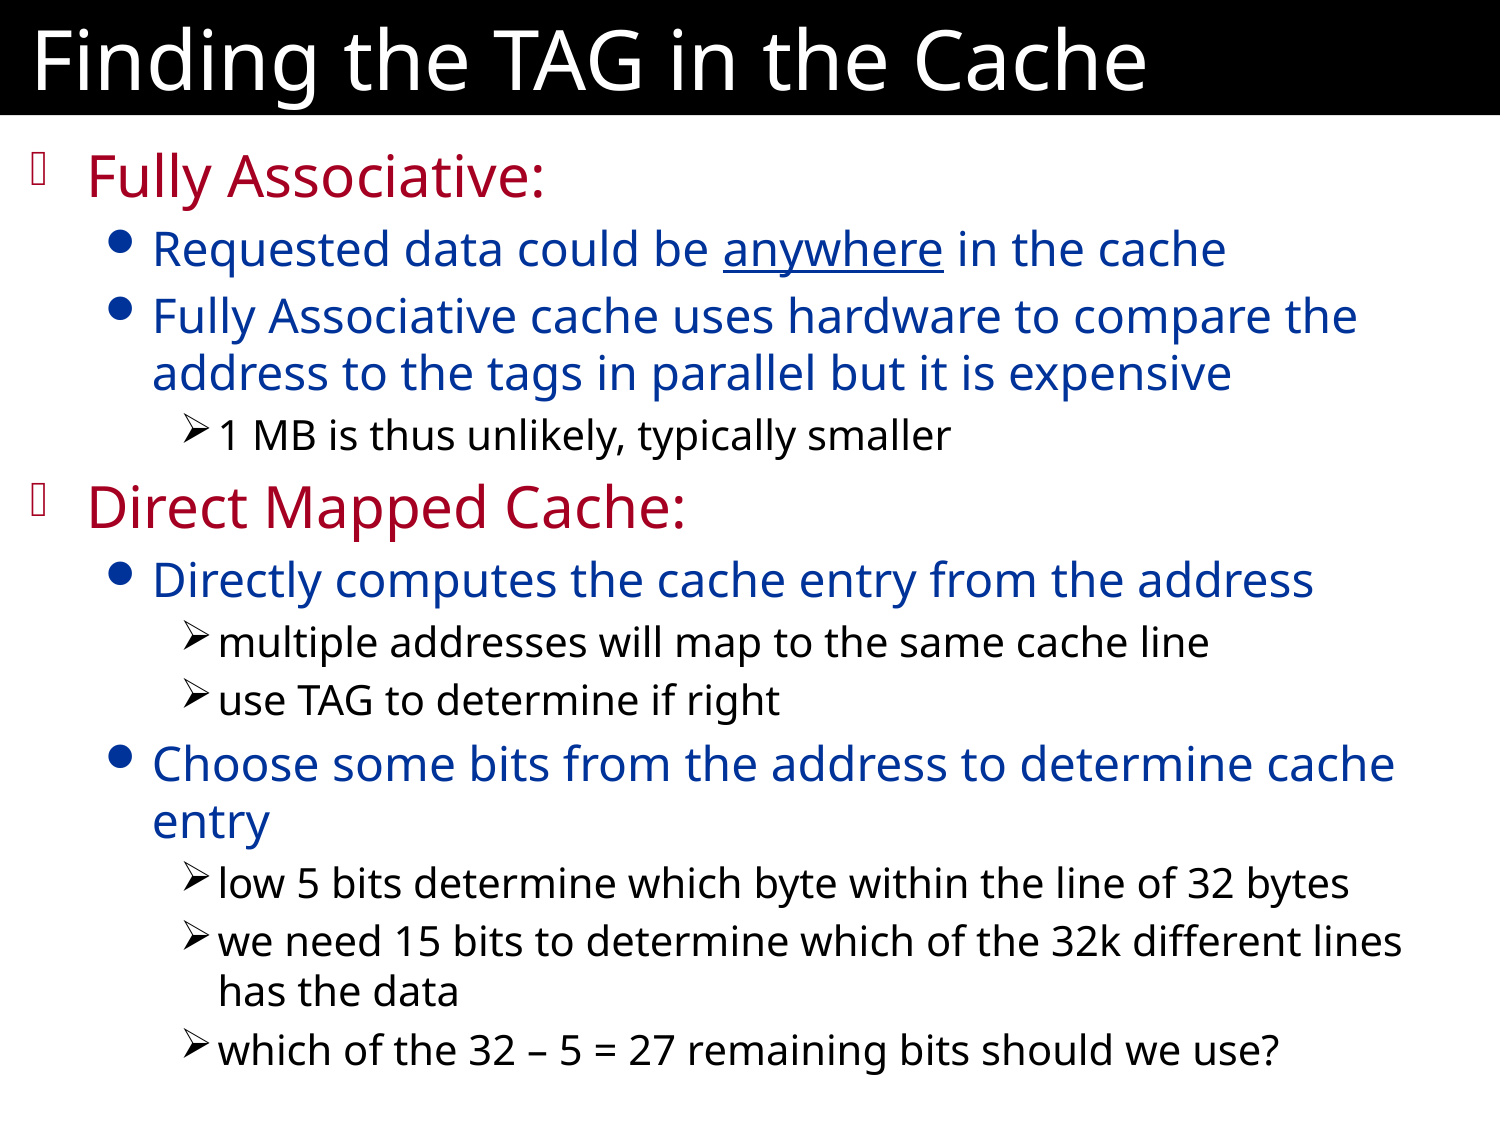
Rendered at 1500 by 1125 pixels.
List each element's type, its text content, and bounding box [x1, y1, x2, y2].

list Fully Associative: Requested data could be anywhere in the cache Fully Associative cache uses hardware to compare the address to the tags in parallel but it is expensive 1 MB is thus unlikely, typically smaller Direct Mapped Cache: Directly computes the cache entry from the address multiple addresses will map to the same cache line use TAG to determine if right Choose some bits from the address to determine cache entry low 5 bits determine which byte within the line of 32 bytes we need 15 bits to determine which of the 32k different lines has the data which of the 32 – 5 = 27 remaining bits should we use? [0, 115, 1500, 1125]
title Finding the TAG in the Cache [0, 0, 1500, 115]
